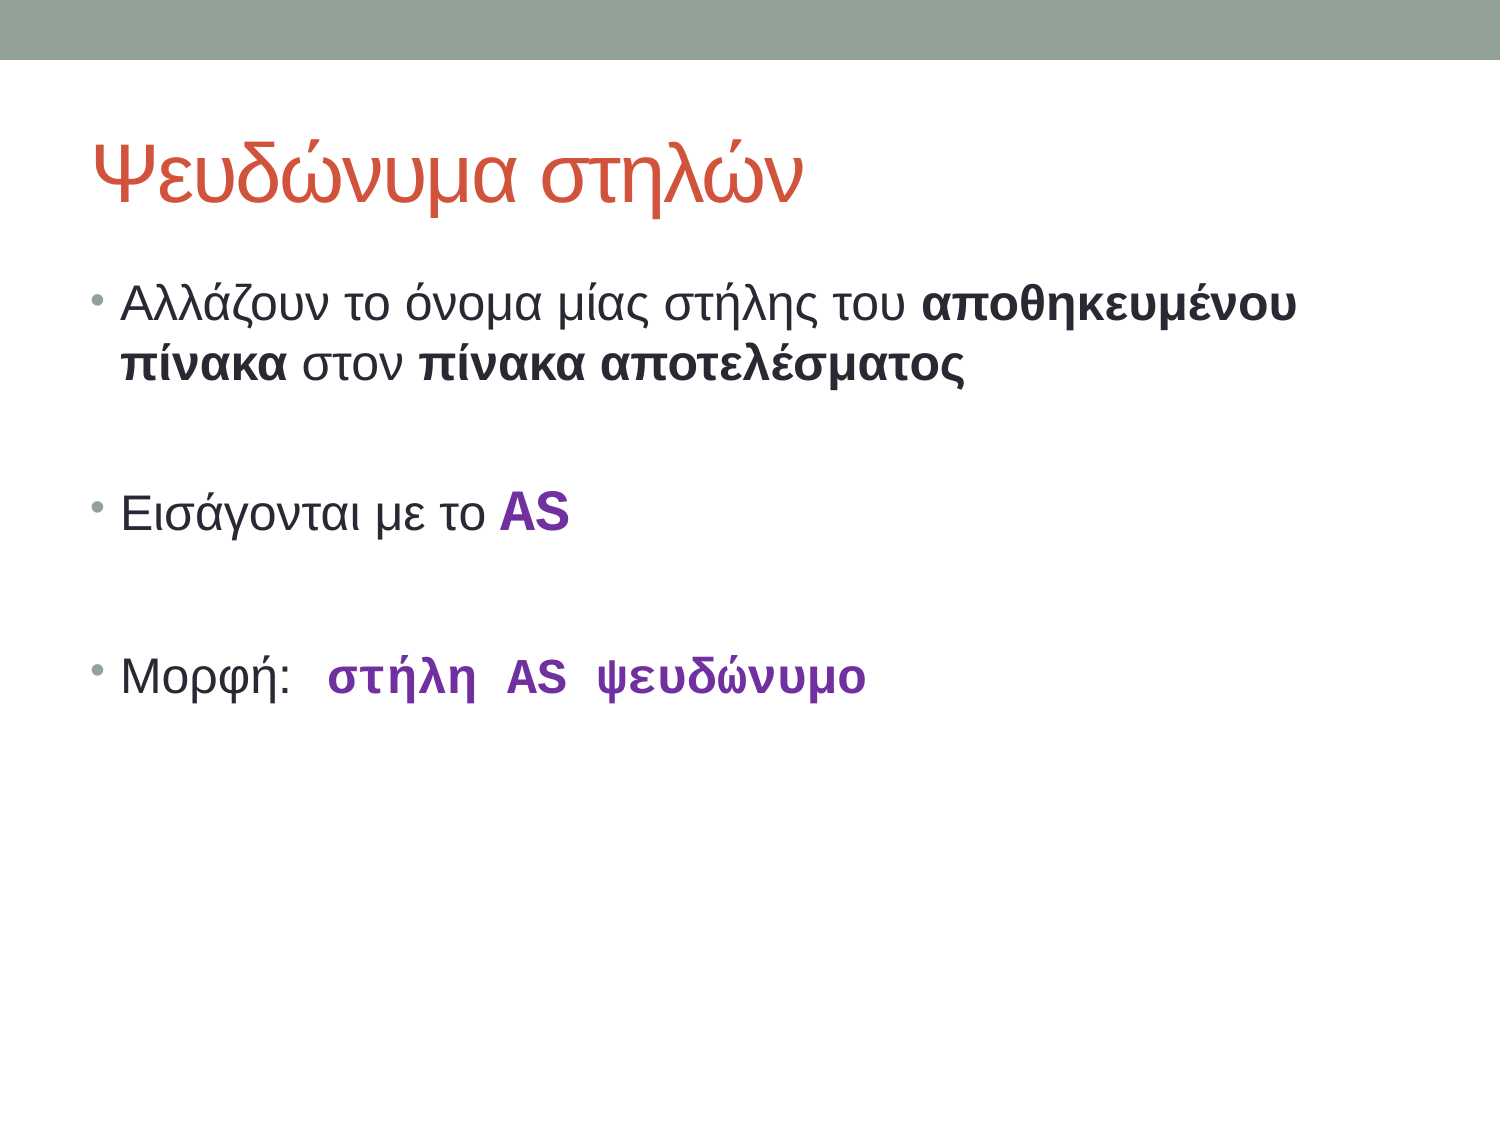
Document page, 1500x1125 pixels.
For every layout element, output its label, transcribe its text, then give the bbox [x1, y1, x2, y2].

title Ψευδώνυμα στηλών [75, 87, 1425, 250]
list Αλλάζουν το όνομα μίας στήλης του αποθηκευμένου πίνακα στον πίνακα αποτελέσματος Εισάγονται με το AS Μορφή: στήλη AS ψευδώνυμο [75, 262, 1425, 1063]
